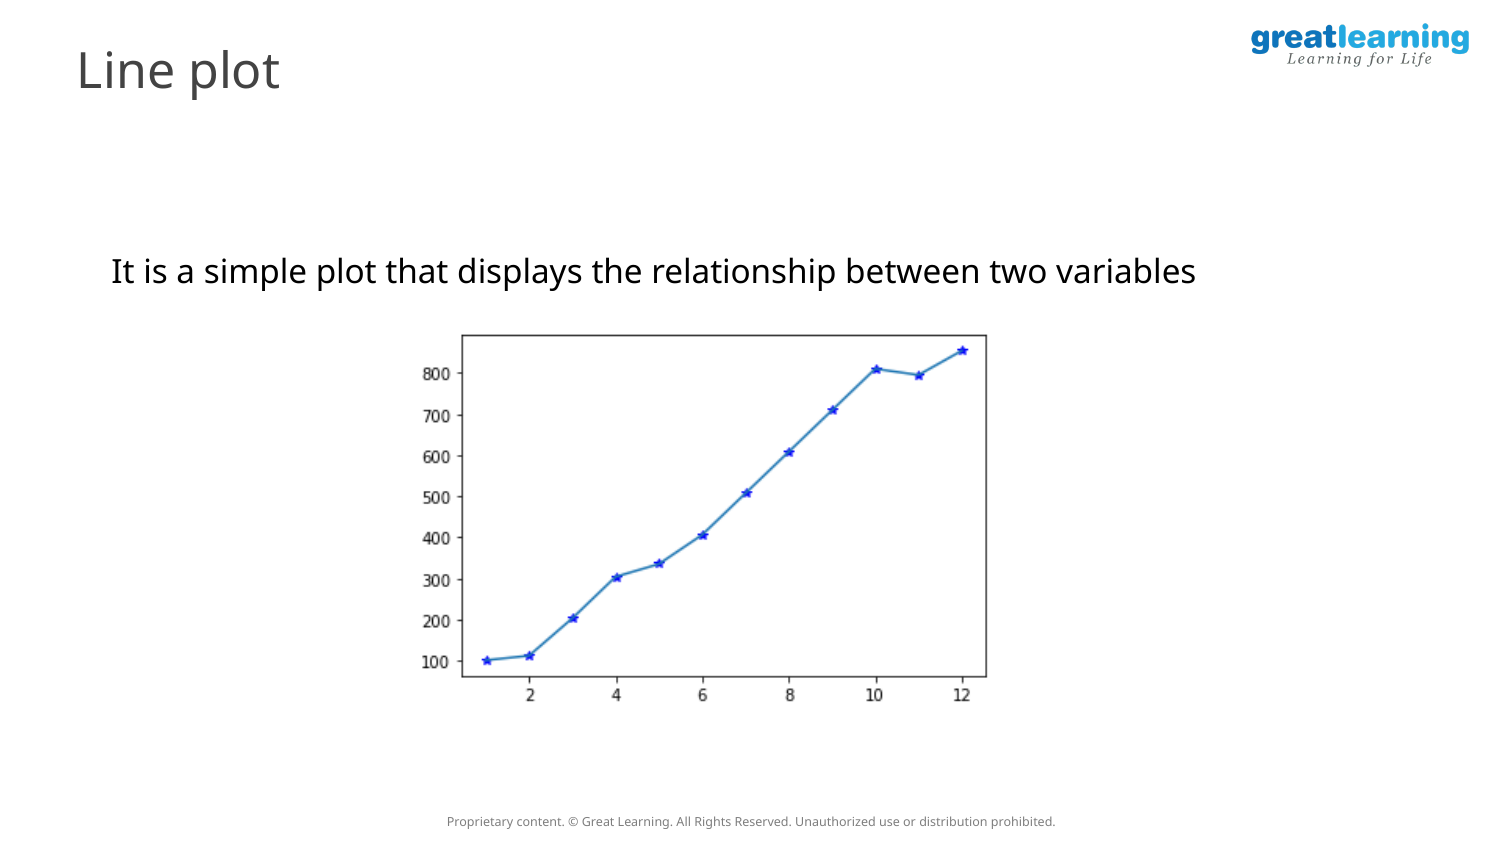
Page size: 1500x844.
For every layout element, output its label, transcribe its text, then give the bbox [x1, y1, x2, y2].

picture [1285, 23, 1469, 67]
picture [407, 324, 1007, 717]
text_box Line plot [61, 23, 1285, 110]
text_box It is a simple plot that displays the relationship between two variables [96, 229, 1328, 303]
